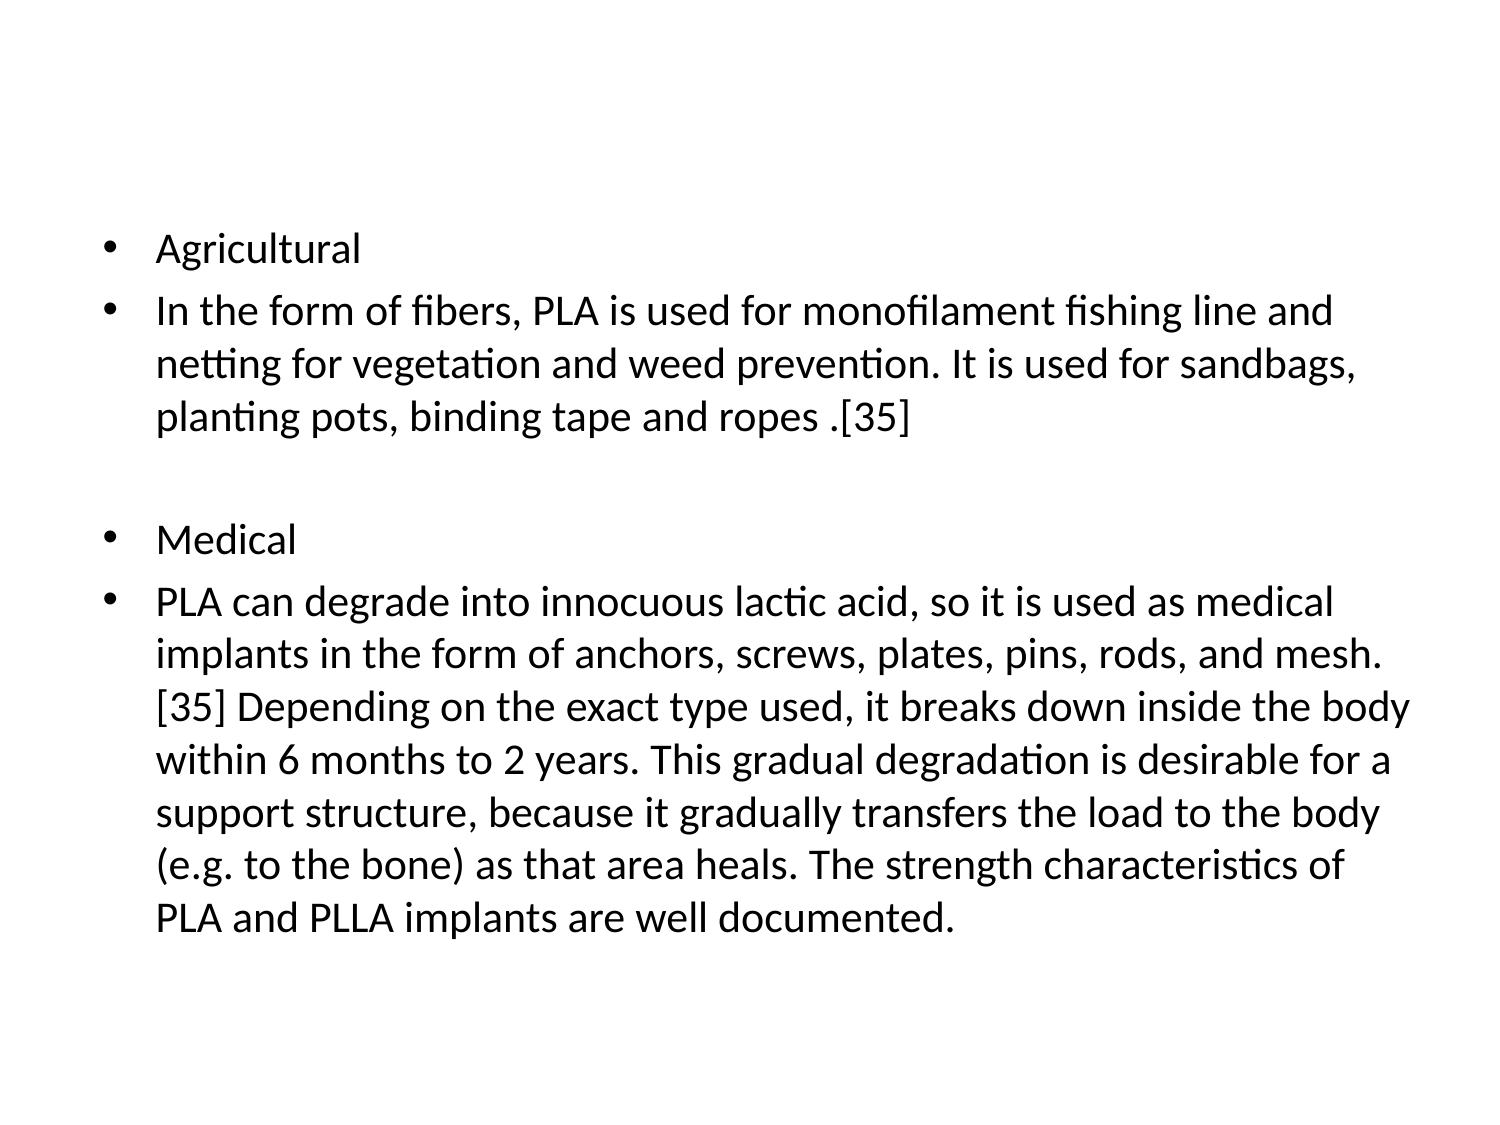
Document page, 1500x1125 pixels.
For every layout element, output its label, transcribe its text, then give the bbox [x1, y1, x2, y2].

list Agricultural In the form of fibers, PLA is used for monofilament fishing line and netting for vegetation and weed prevention. It is used for sandbags, planting pots, binding tape and ropes .[35] Medical PLA can degrade into innocuous lactic acid, so it is used as medical implants in the form of anchors, screws, plates, pins, rods, and mesh.[35] Depending on the exact type used, it breaks down inside the body within 6 months to 2 years. This gradual degradation is desirable for a support structure, because it gradually transfers the load to the body (e.g. to the bone) as that area heals. The strength characteristics of PLA and PLLA implants are well documented. [87, 212, 1438, 955]
